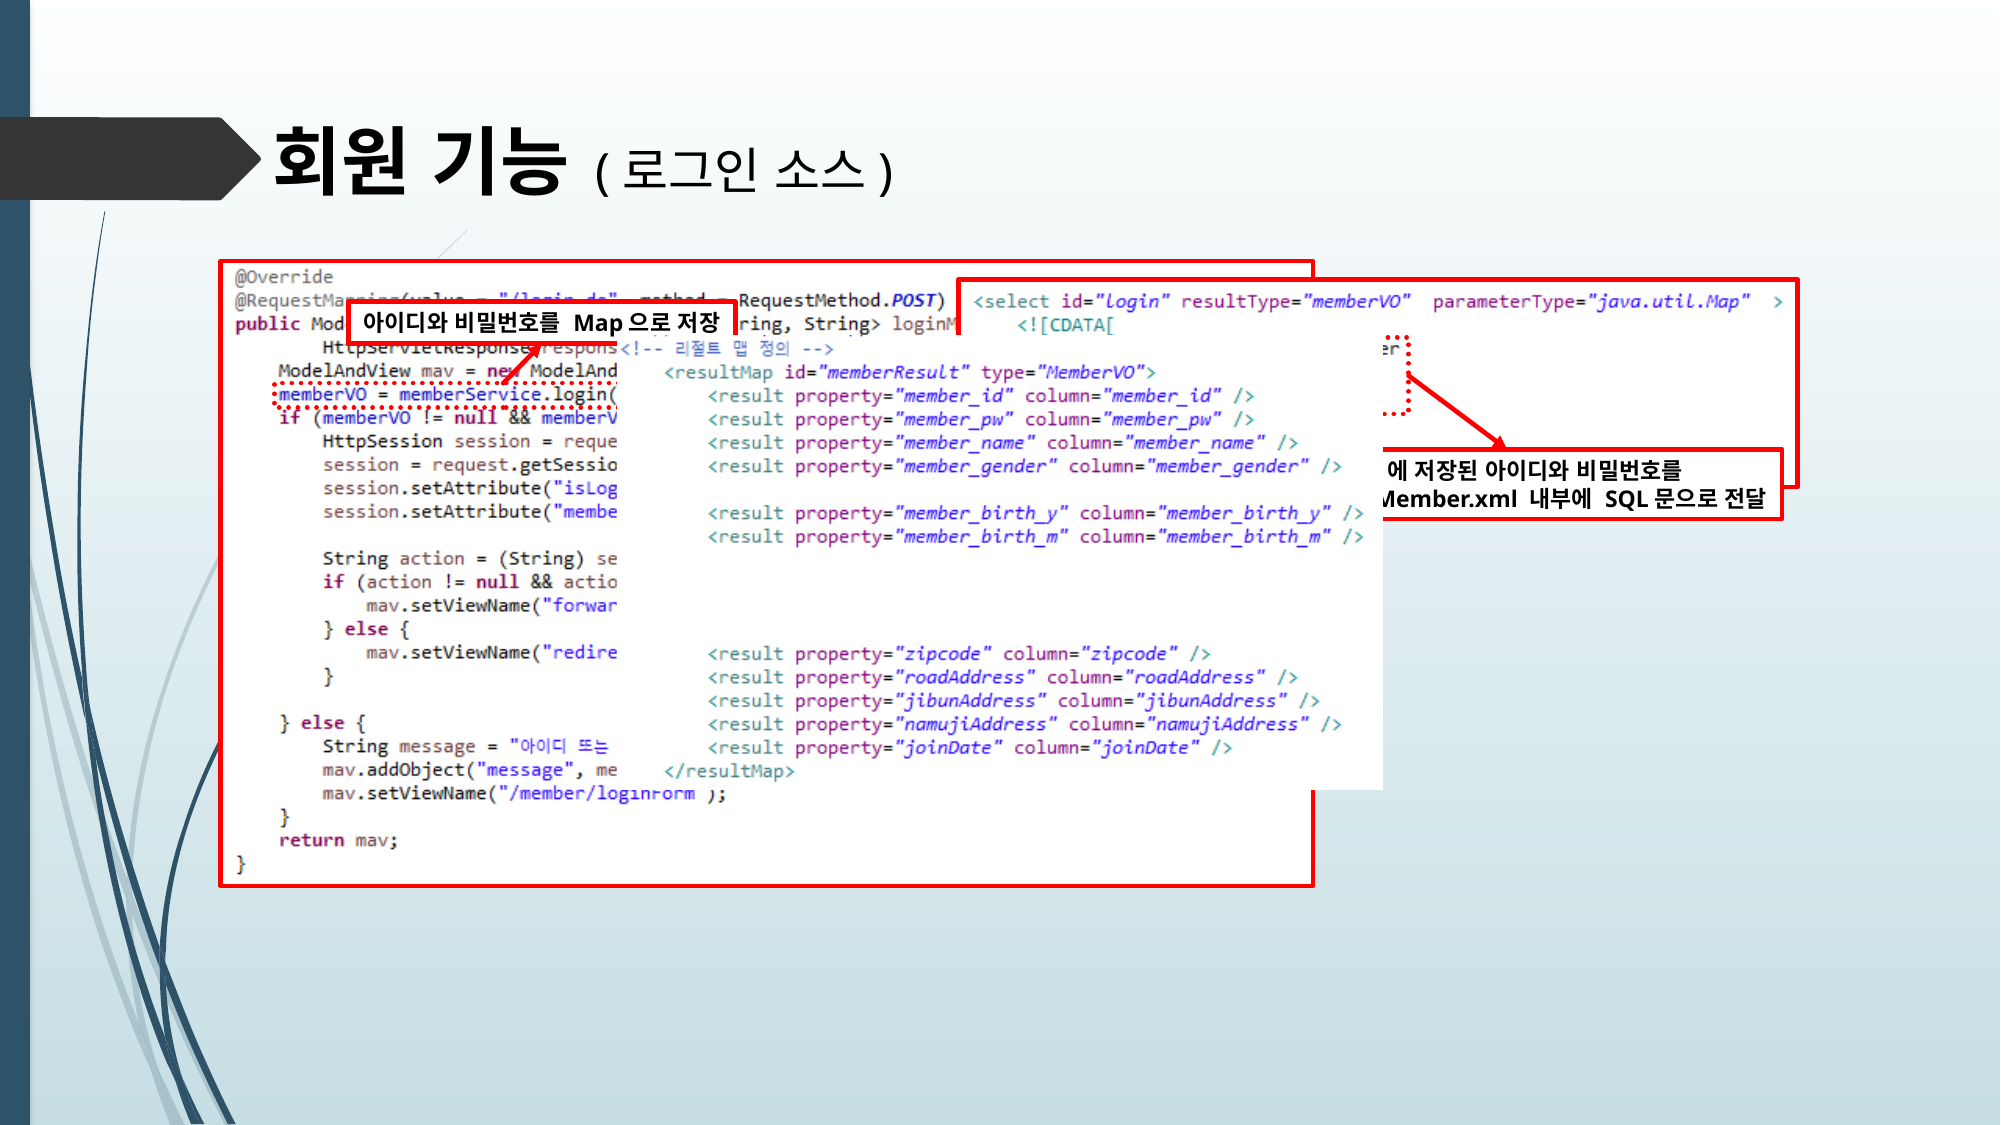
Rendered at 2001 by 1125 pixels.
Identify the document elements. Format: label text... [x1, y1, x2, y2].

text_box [1408, 375, 1508, 450]
text_box Map에 저장된 아이디와 비밀번호를 Mapper의 Member.xml 내부에 SQL문으로 전달 [1388, 493, 1783, 520]
text_box 회원 기능 (로그인 소스) [258, 107, 909, 212]
picture [222, 262, 1796, 884]
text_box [502, 344, 543, 384]
